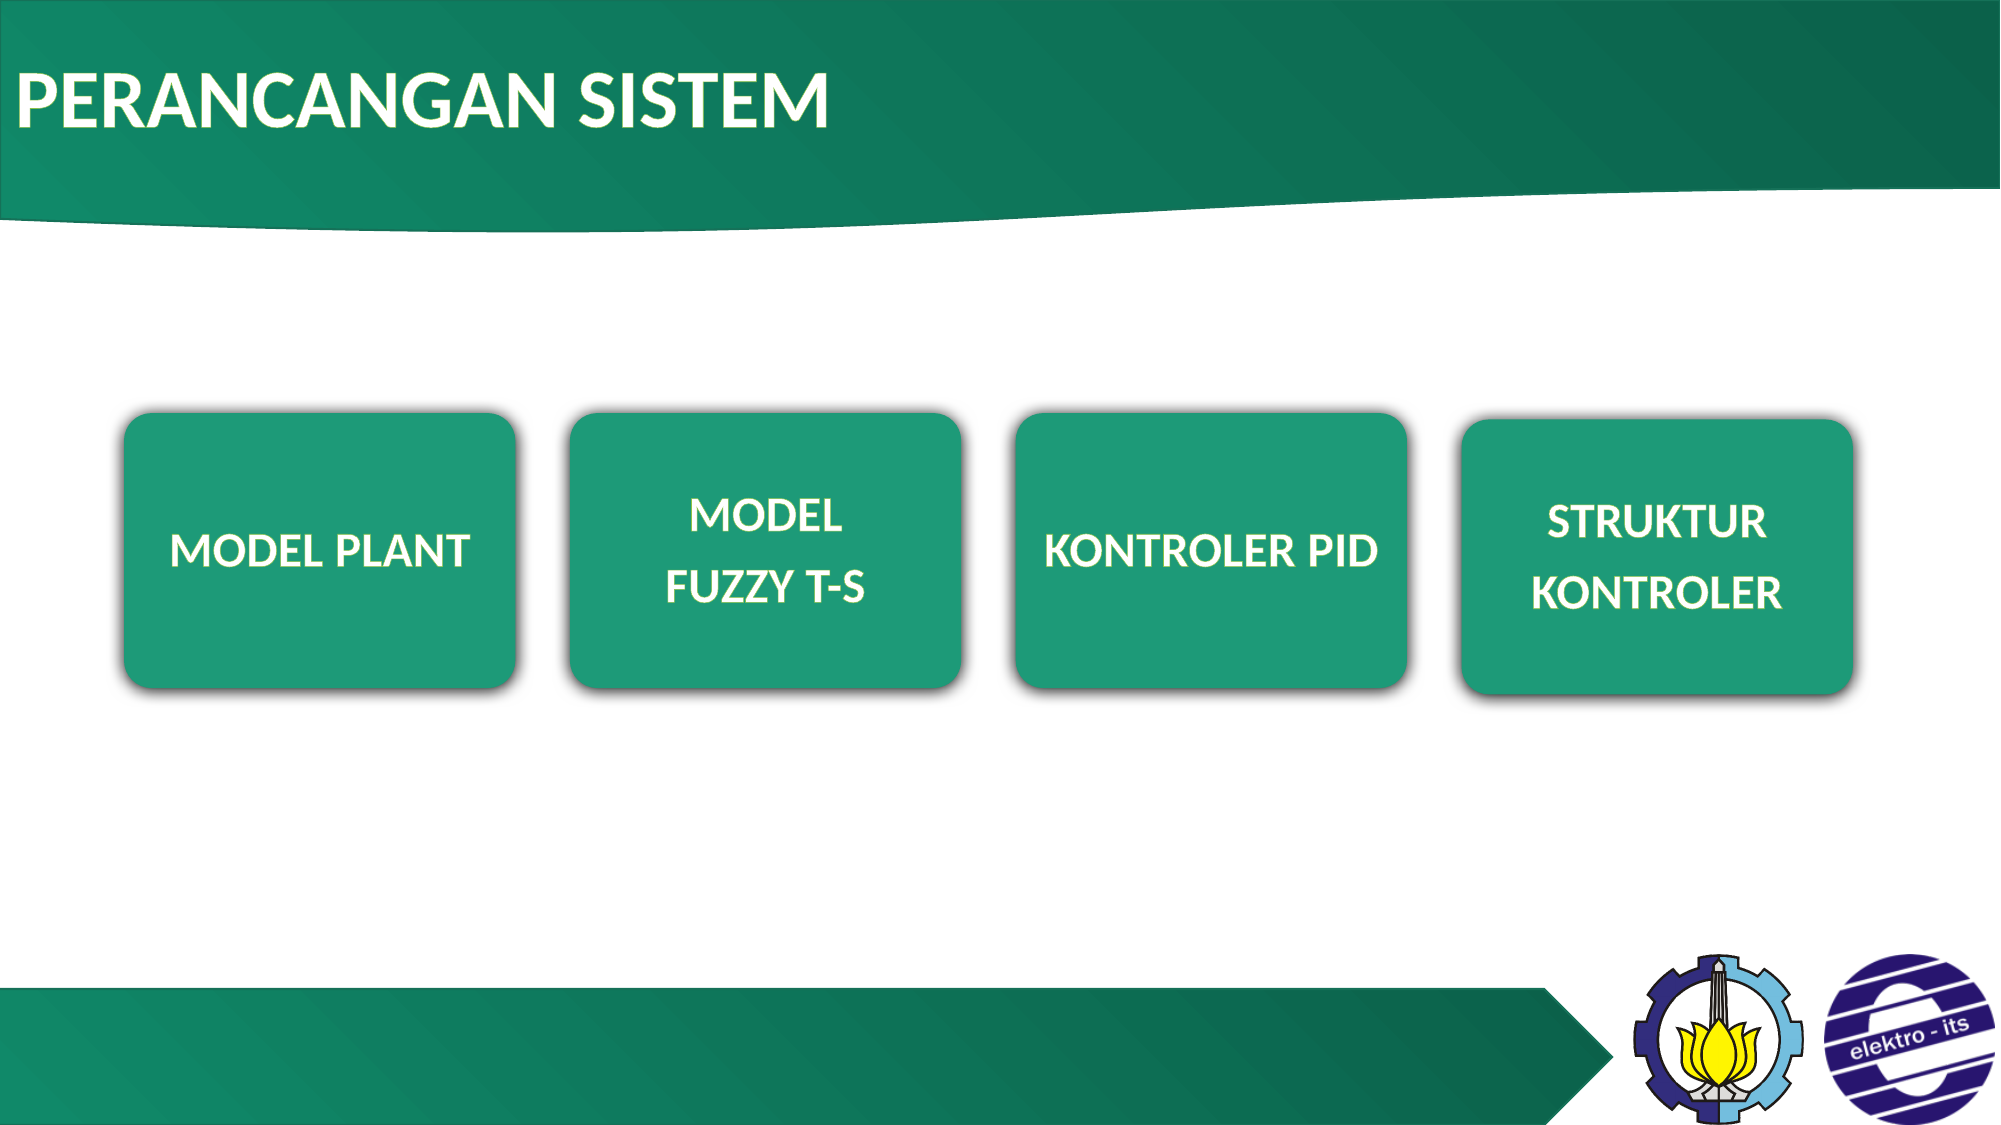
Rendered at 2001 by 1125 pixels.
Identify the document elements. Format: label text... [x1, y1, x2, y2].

text_box MODEL FUZZY T-S [568, 412, 963, 690]
text_box KONTROLER PID [1014, 412, 1409, 690]
text_box MODEL PLANT [122, 412, 517, 690]
picture [1633, 954, 1804, 1125]
text_box PERANCANGAN SISTEM [0, 0, 2000, 233]
text_box STRUKTUR KONTROLER [1460, 418, 1854, 696]
picture [1824, 954, 1995, 1125]
text_box [0, 987, 1614, 1125]
